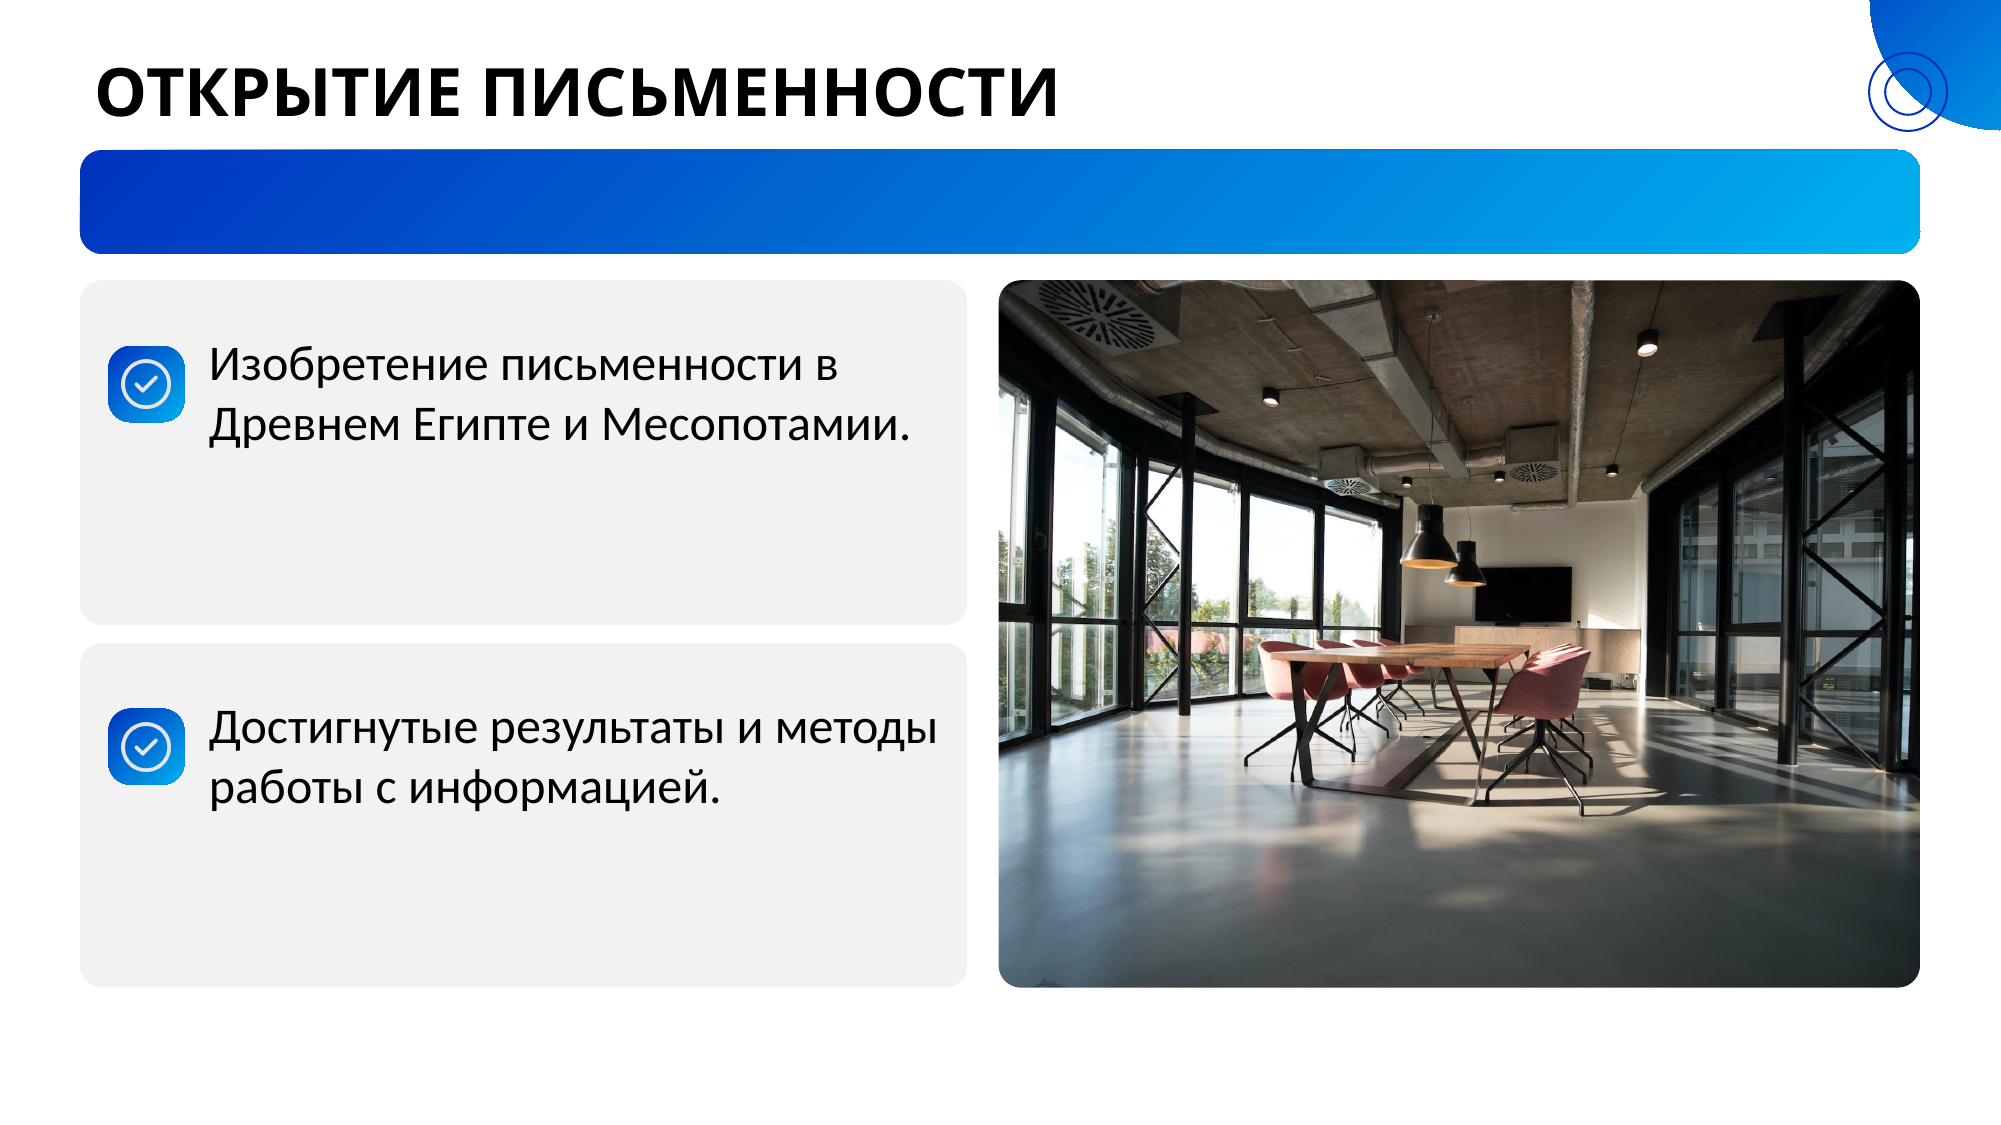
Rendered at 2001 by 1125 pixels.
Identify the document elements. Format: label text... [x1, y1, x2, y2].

text_box [1868, 0, 2000, 132]
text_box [79, 149, 1920, 988]
text_box ОТКРЫТИЕ ПИСЬМЕННОСТИ [79, 41, 1655, 137]
text_box [1868, 51, 1949, 132]
